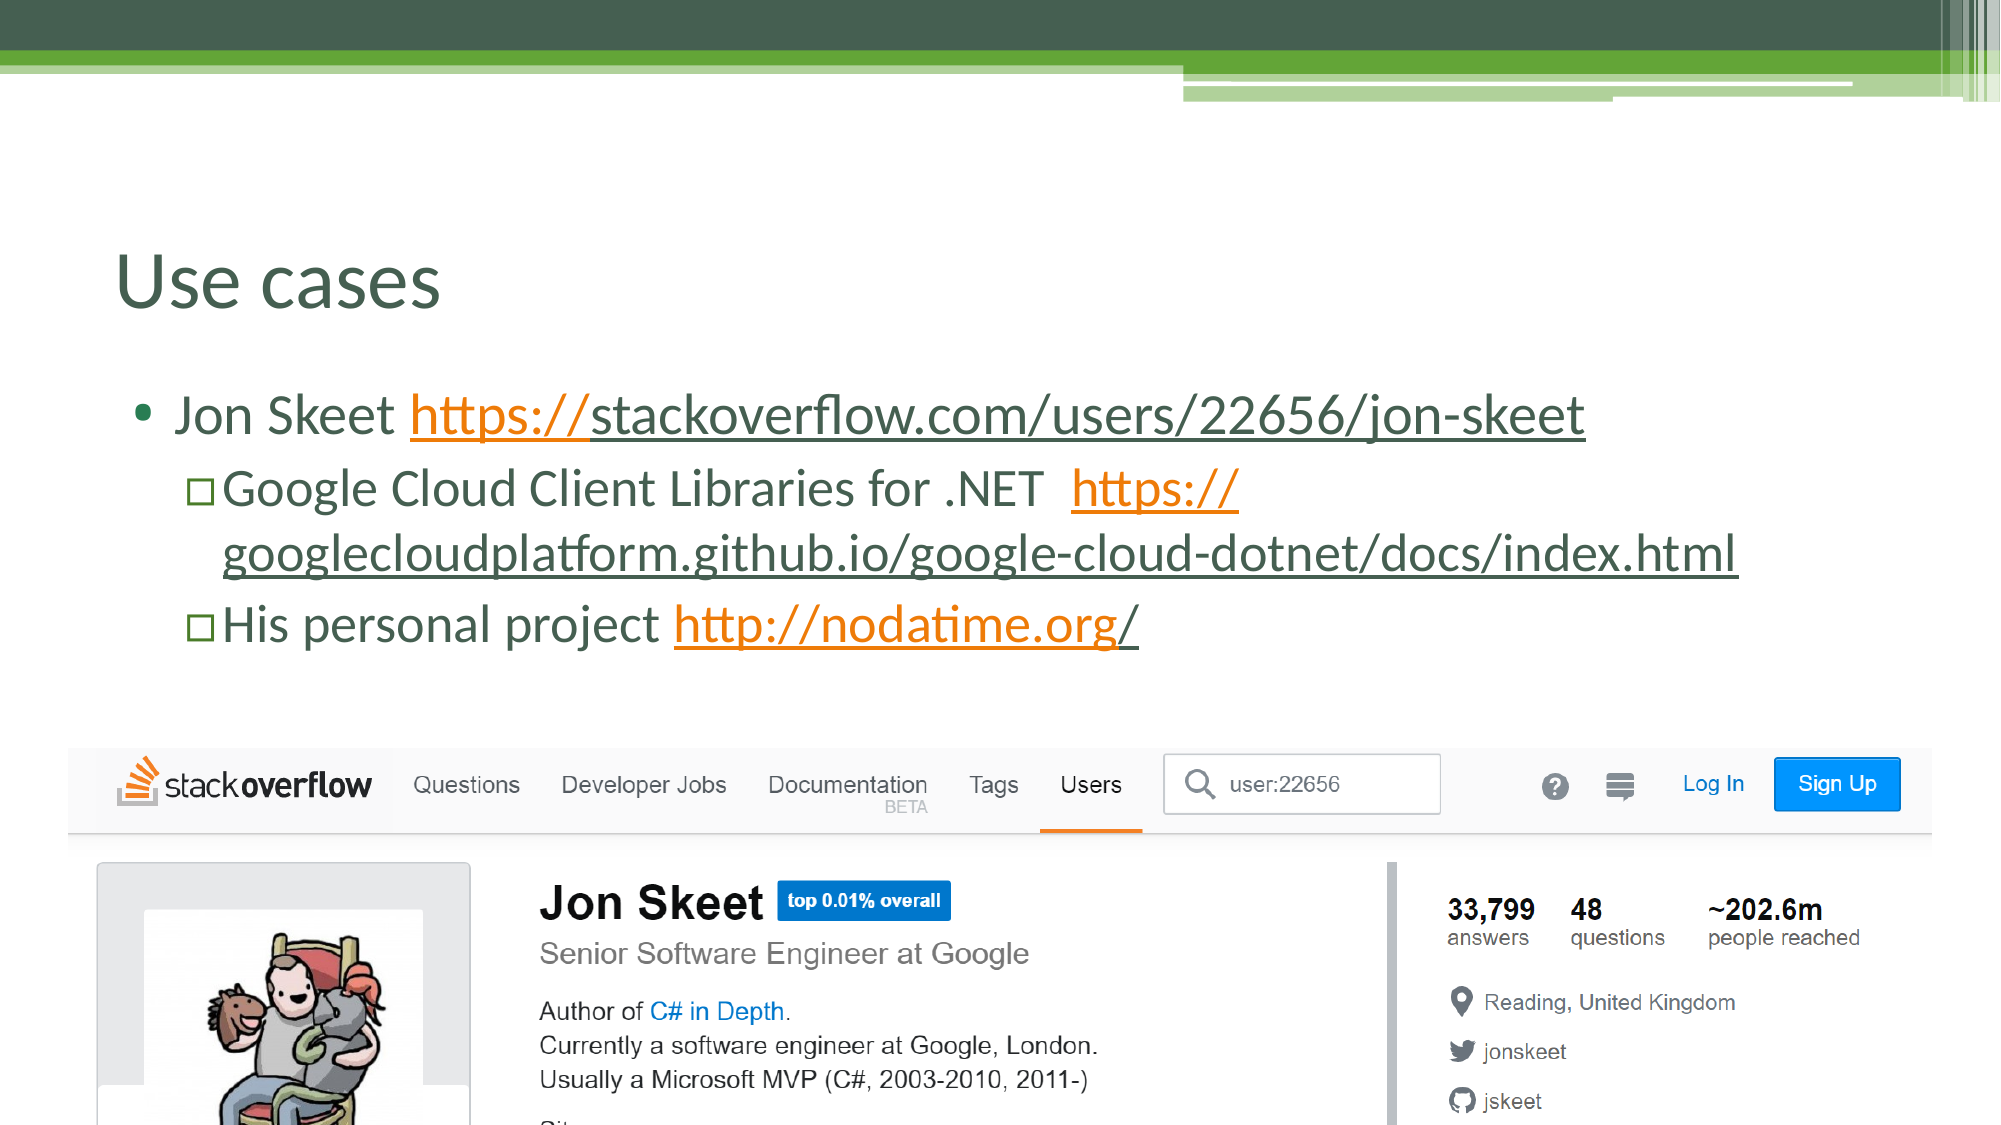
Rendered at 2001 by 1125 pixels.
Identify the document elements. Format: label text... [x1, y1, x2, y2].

title Use cases [99, 187, 1900, 363]
picture [68, 748, 1932, 1125]
list Jon Skeet https://stackoverflow.com/users/22656/jon-skeet Google Cloud Client Libraries for .NET https://googlecloudplatform.github.io/google-cloud-dotnet/docs/index.html His personal project http://nodatime.org/ [99, 368, 1900, 748]
